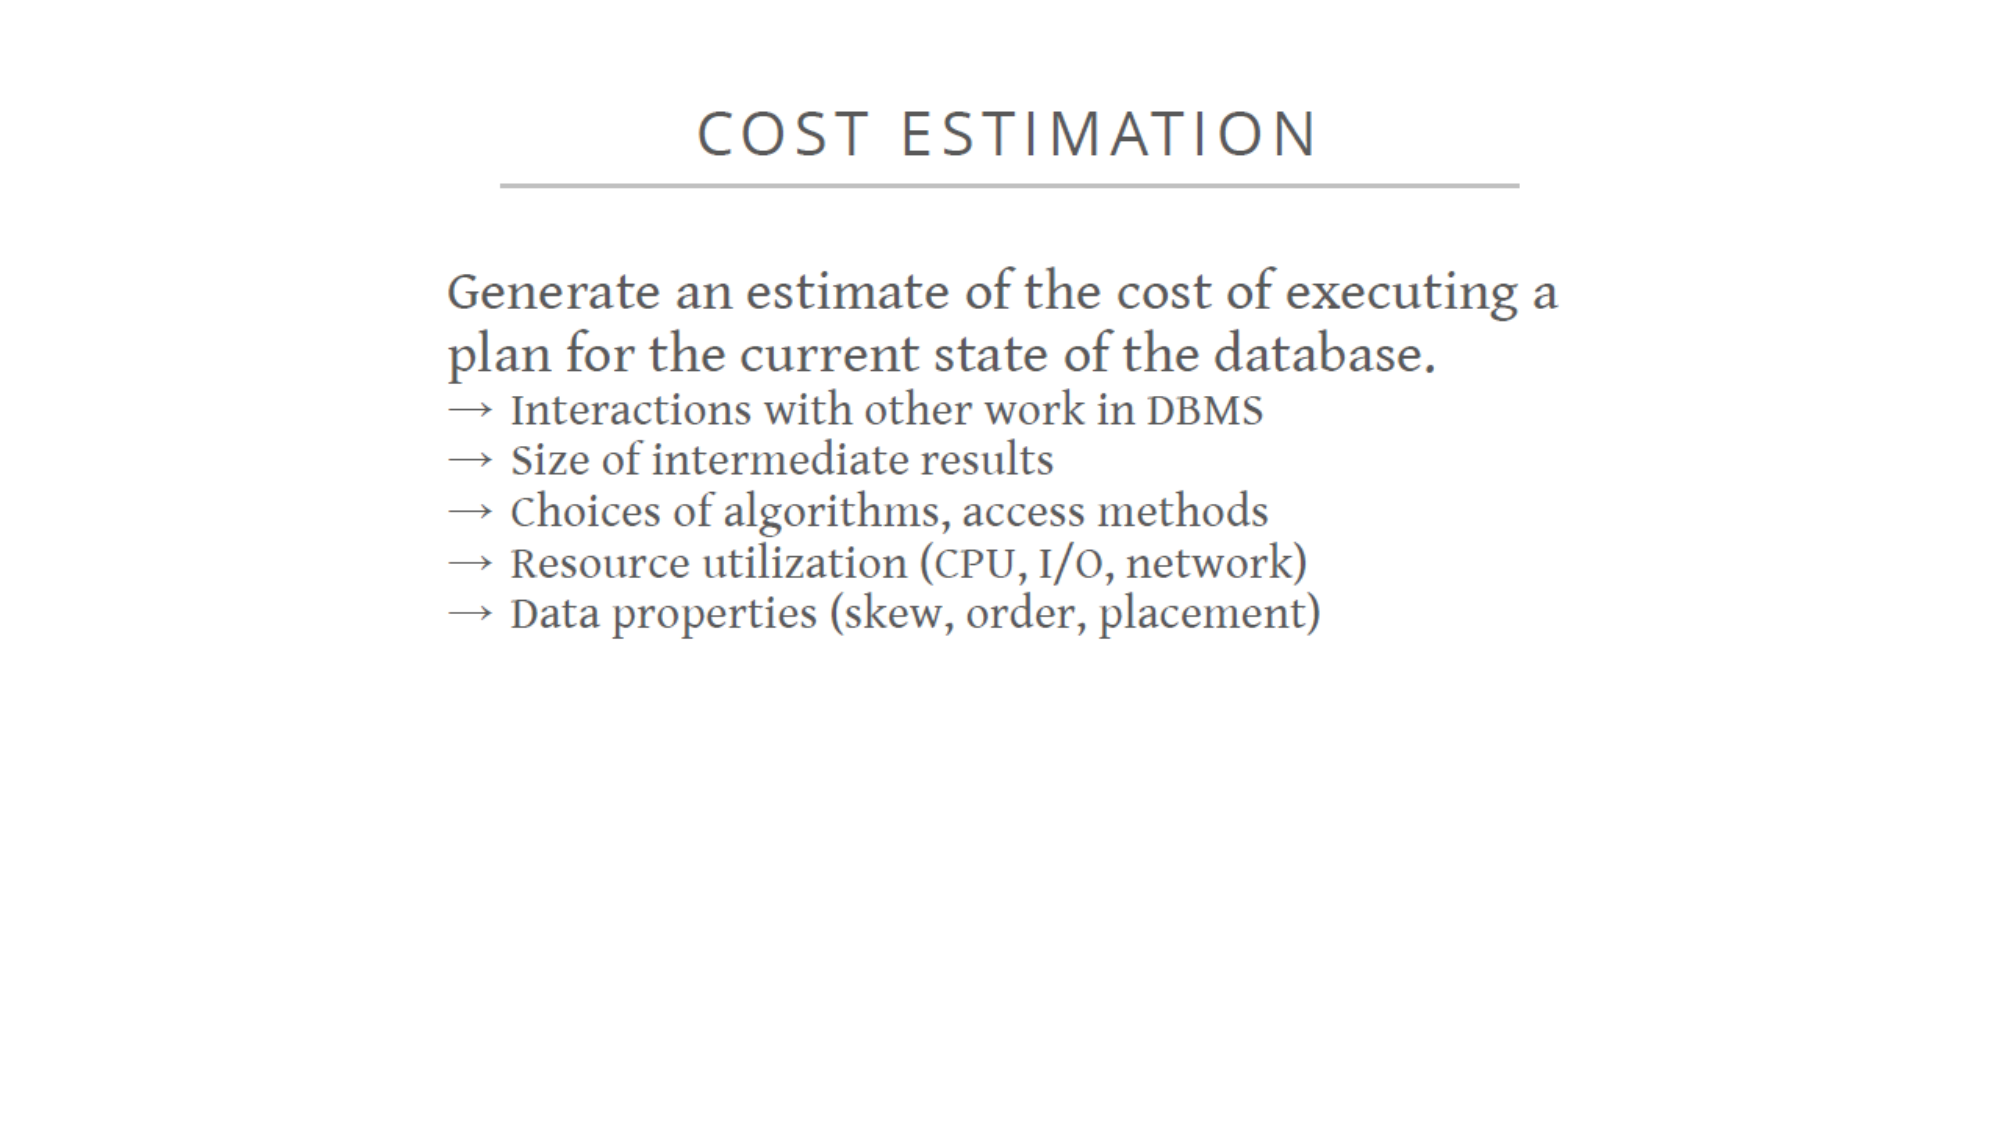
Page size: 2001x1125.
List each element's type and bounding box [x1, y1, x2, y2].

picture [430, 104, 1570, 650]
